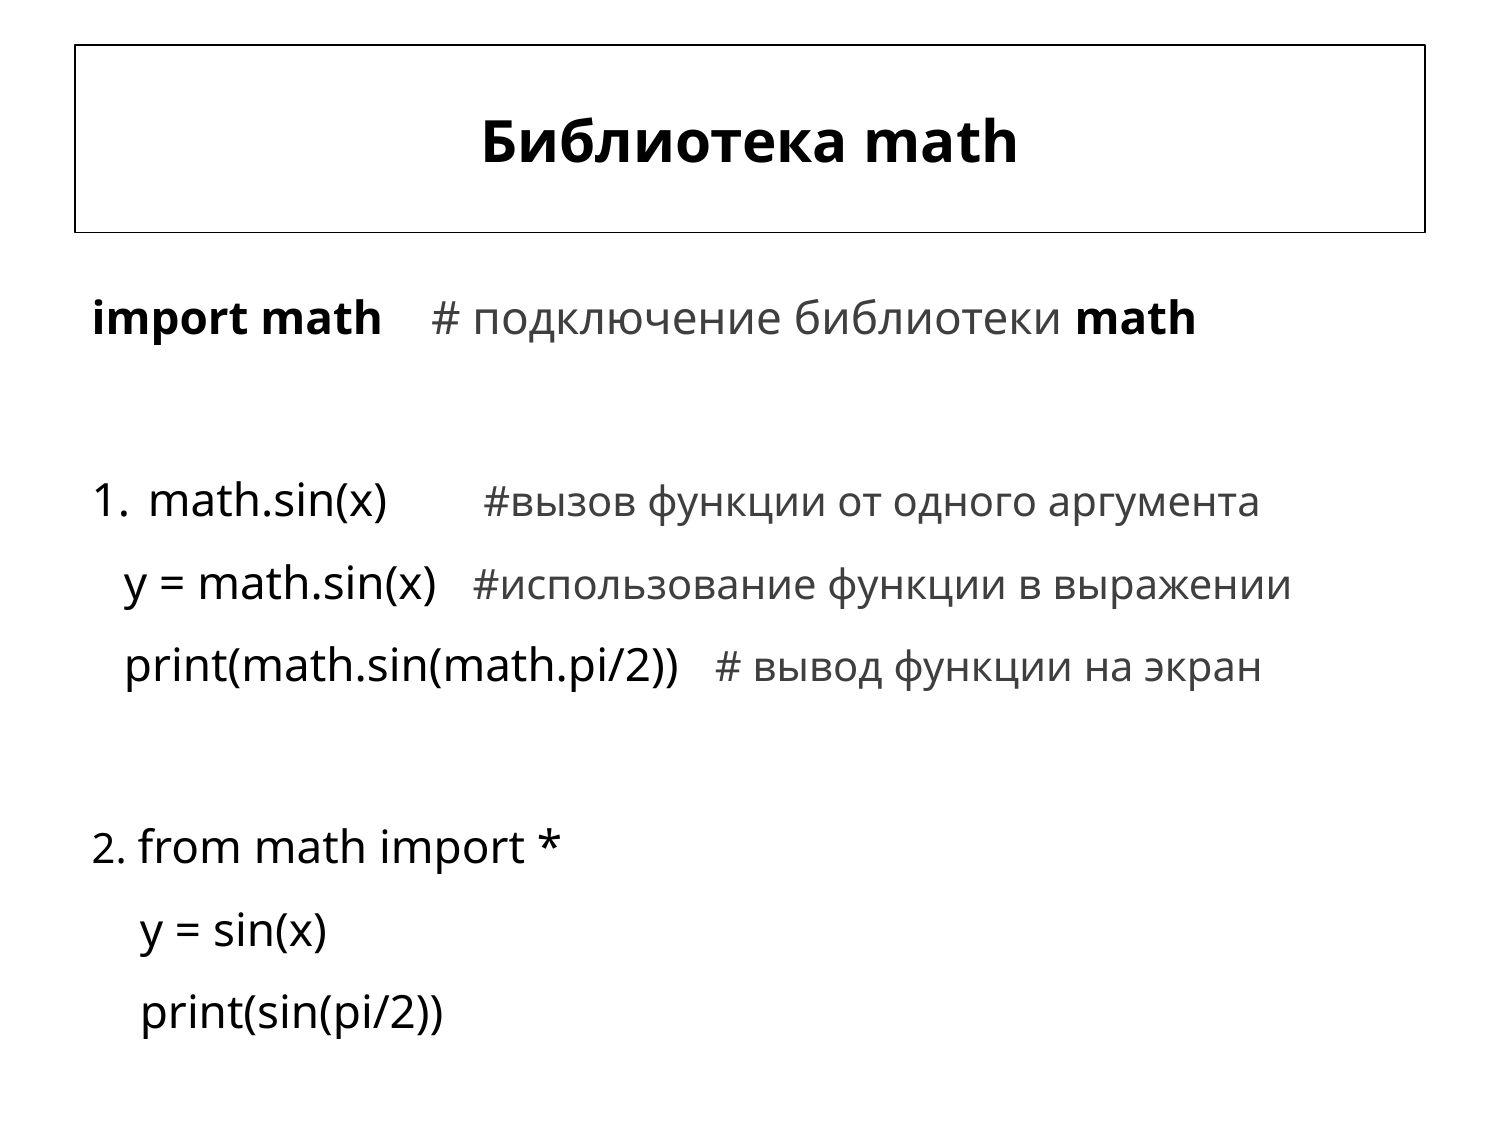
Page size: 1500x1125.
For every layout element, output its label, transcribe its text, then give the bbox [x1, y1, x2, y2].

text_box import math # подключение библиотеки math math.sin(x) #вызов функции от одного аргумента y = math.sin(x) #использование функции в выражении print(math.sin(math.pi/2)) # вывод функции на экран 2. from math import * y = sin(x) print(sin(pi/2)) [76, 276, 1459, 1050]
title Библиотека math [75, 45, 1425, 233]
